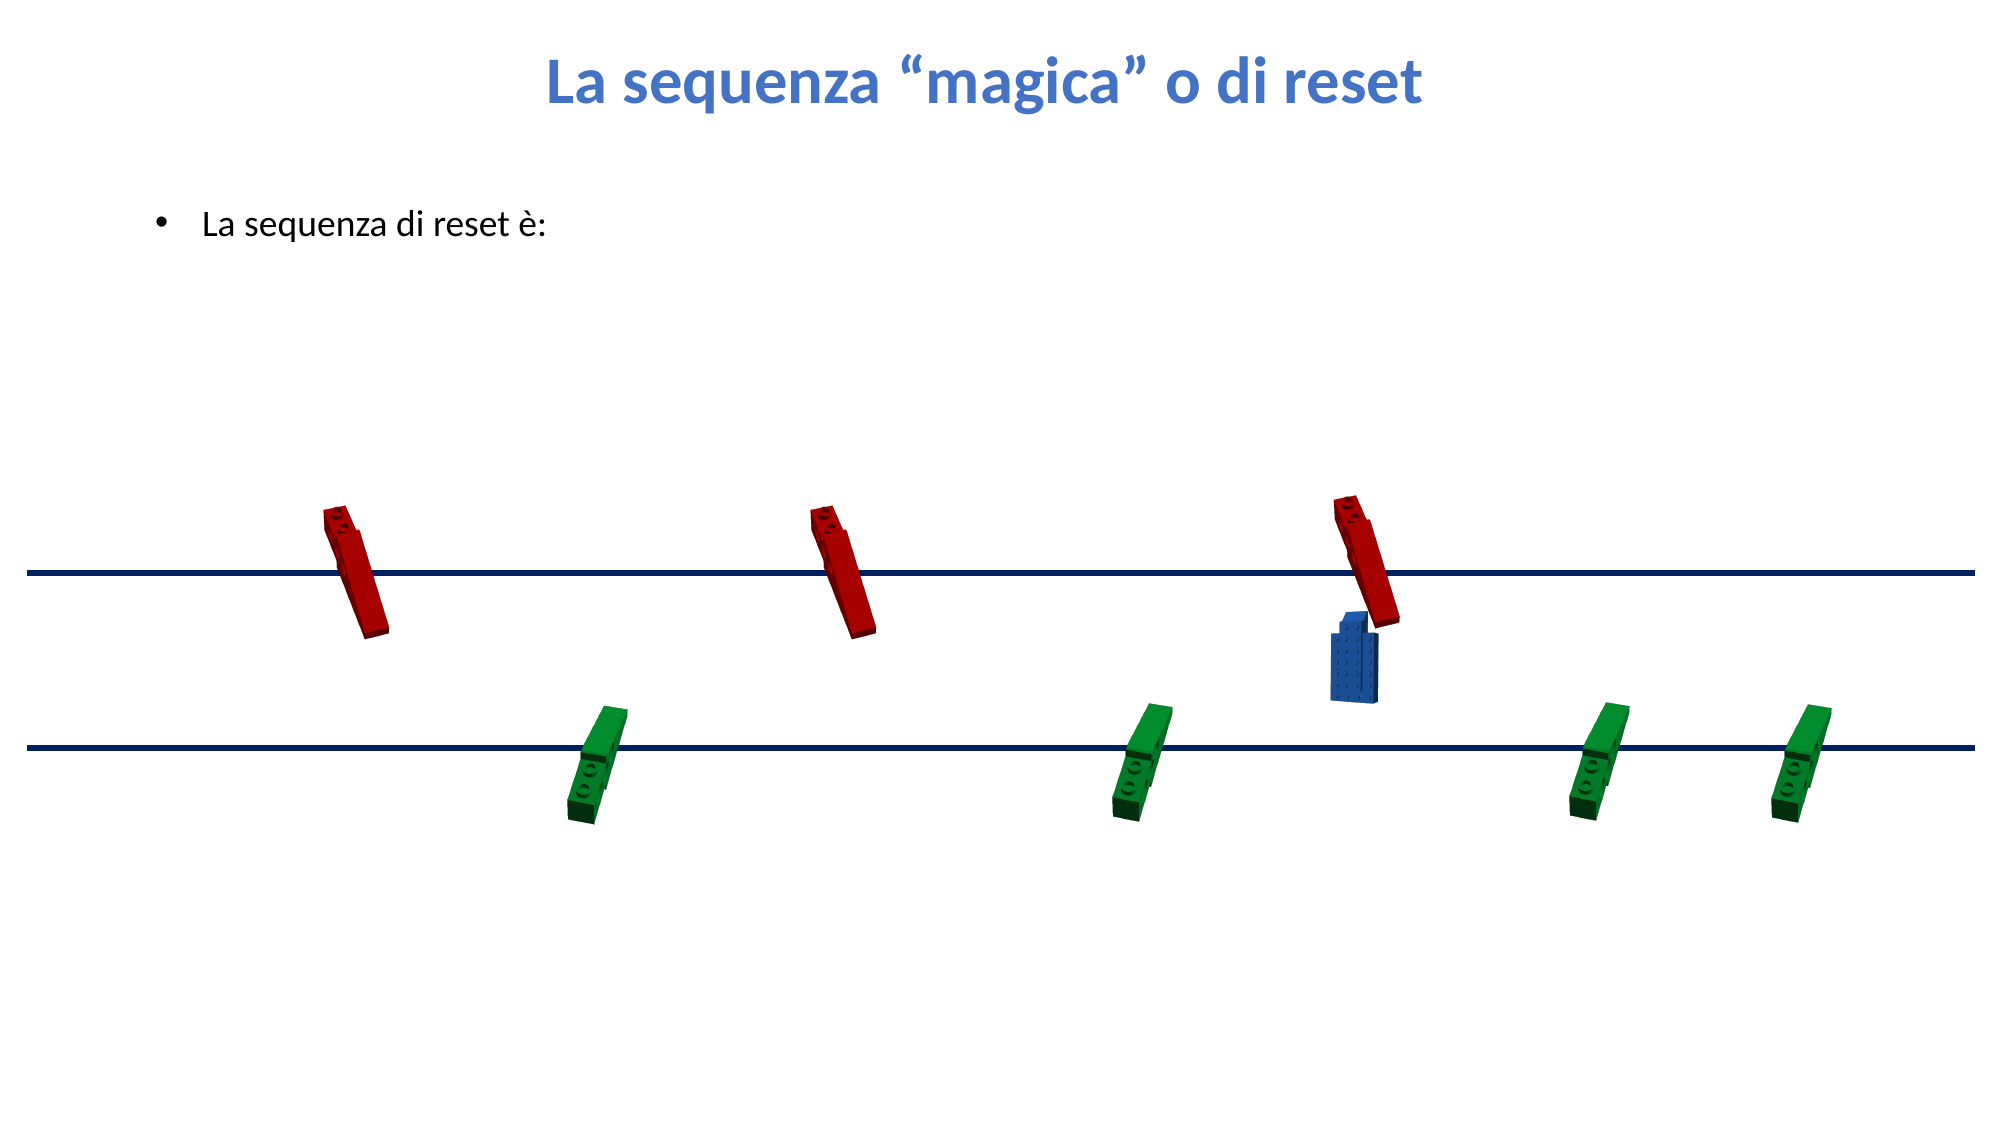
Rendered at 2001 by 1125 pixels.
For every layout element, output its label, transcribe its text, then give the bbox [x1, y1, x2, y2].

text_box La sequenza di reset è: [140, 191, 1830, 252]
picture [209, 460, 1996, 882]
text_box La sequenza “magica” o di reset [531, 29, 1440, 125]
